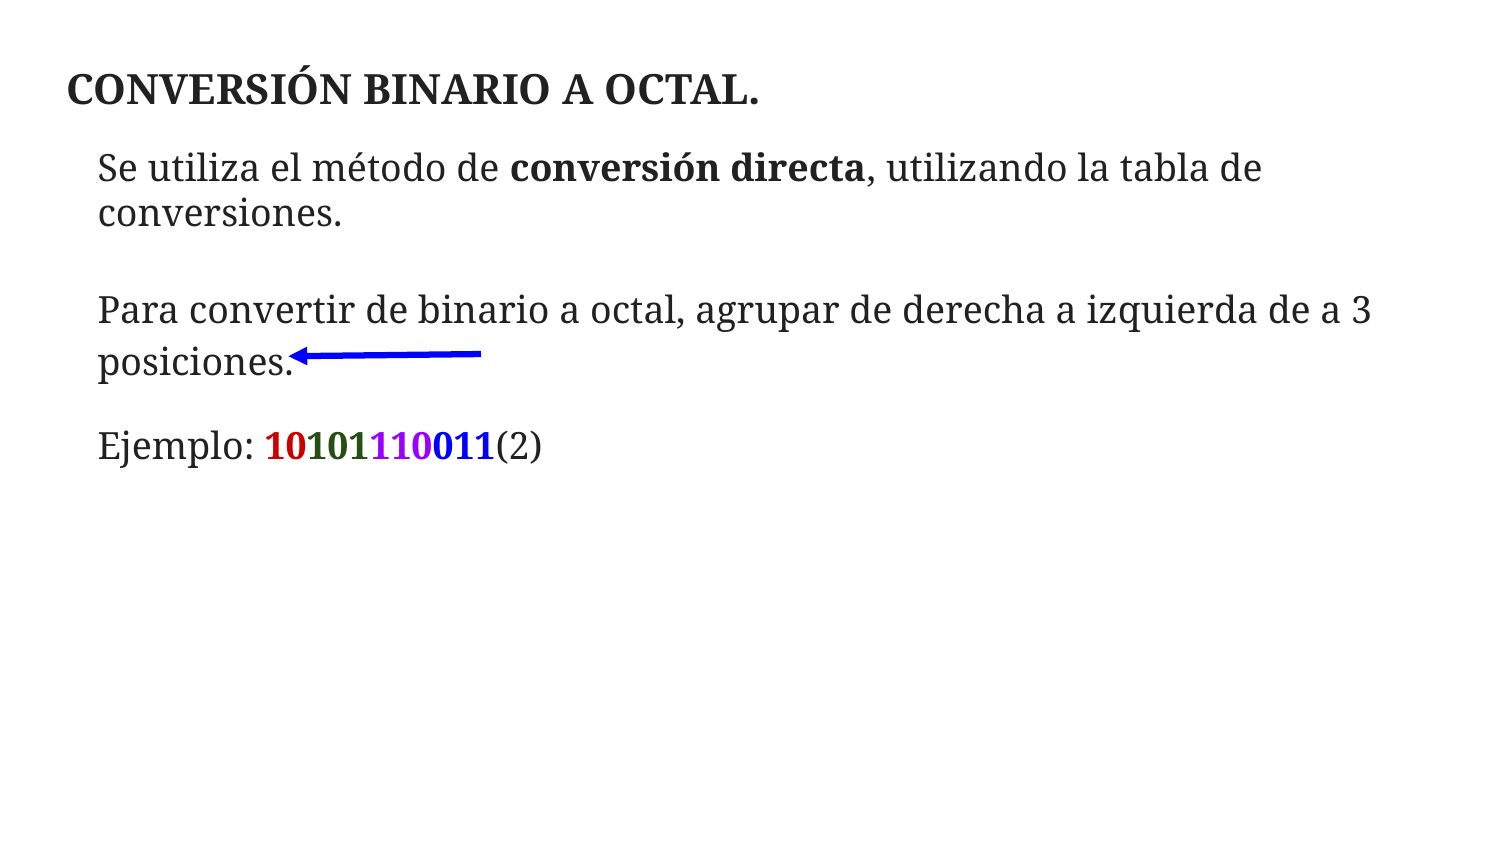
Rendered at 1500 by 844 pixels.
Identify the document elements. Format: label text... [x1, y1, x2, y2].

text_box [288, 353, 482, 357]
title CONVERSIÓN BINARIO A OCTAL. [51, 48, 1500, 240]
text_box Se utiliza el método de conversión directa, utilizando la tabla de conversiones. Para convertir de binario a octal, agrupar de derecha a izquierda de a 3 posiciones. Ejemplo: 10101110011(2) [82, 129, 1418, 597]
